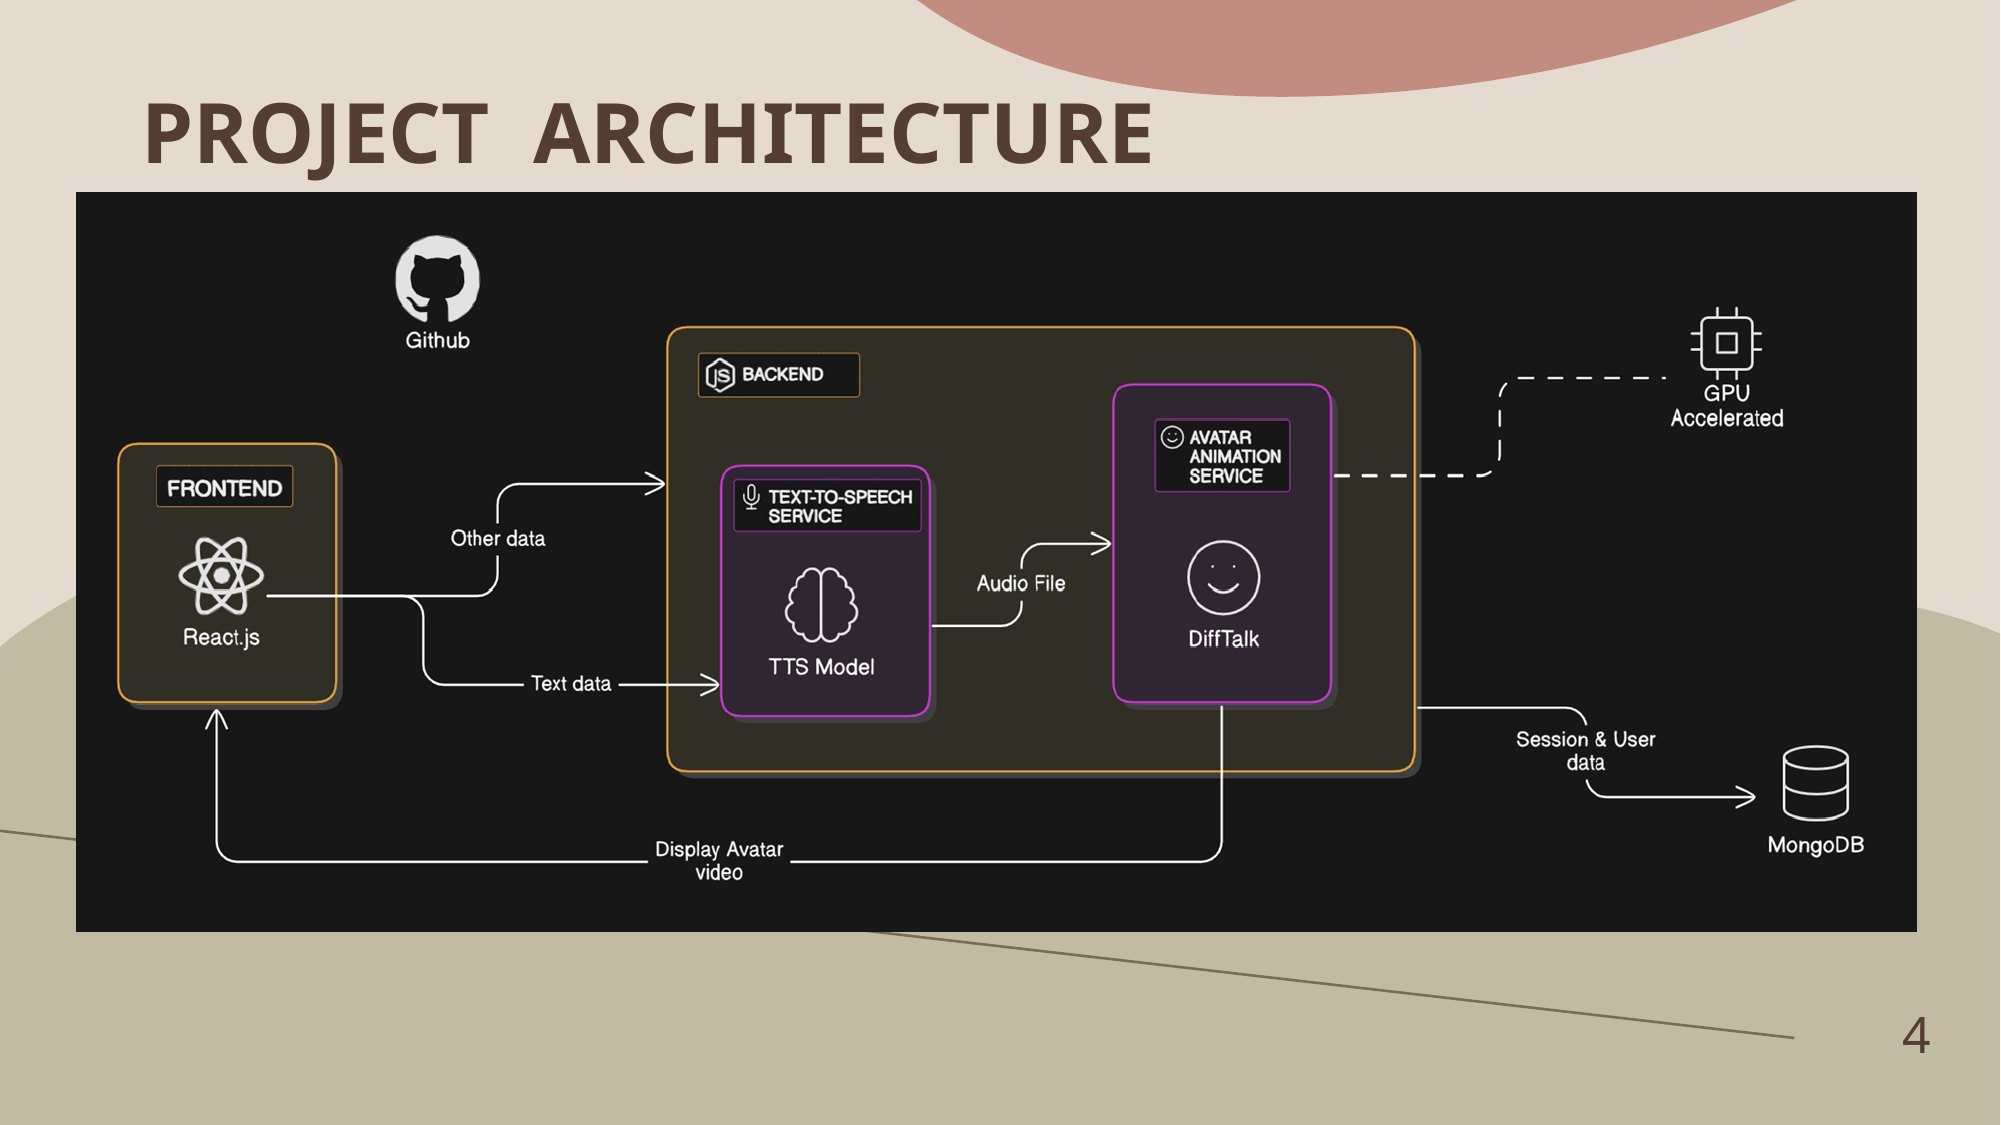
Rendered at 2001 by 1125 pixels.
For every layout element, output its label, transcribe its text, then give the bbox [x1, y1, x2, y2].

slide_number 4 [1862, 964, 1971, 1112]
title PROJECT ARCHITECTURE [126, 39, 1826, 190]
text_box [76, 192, 1917, 932]
